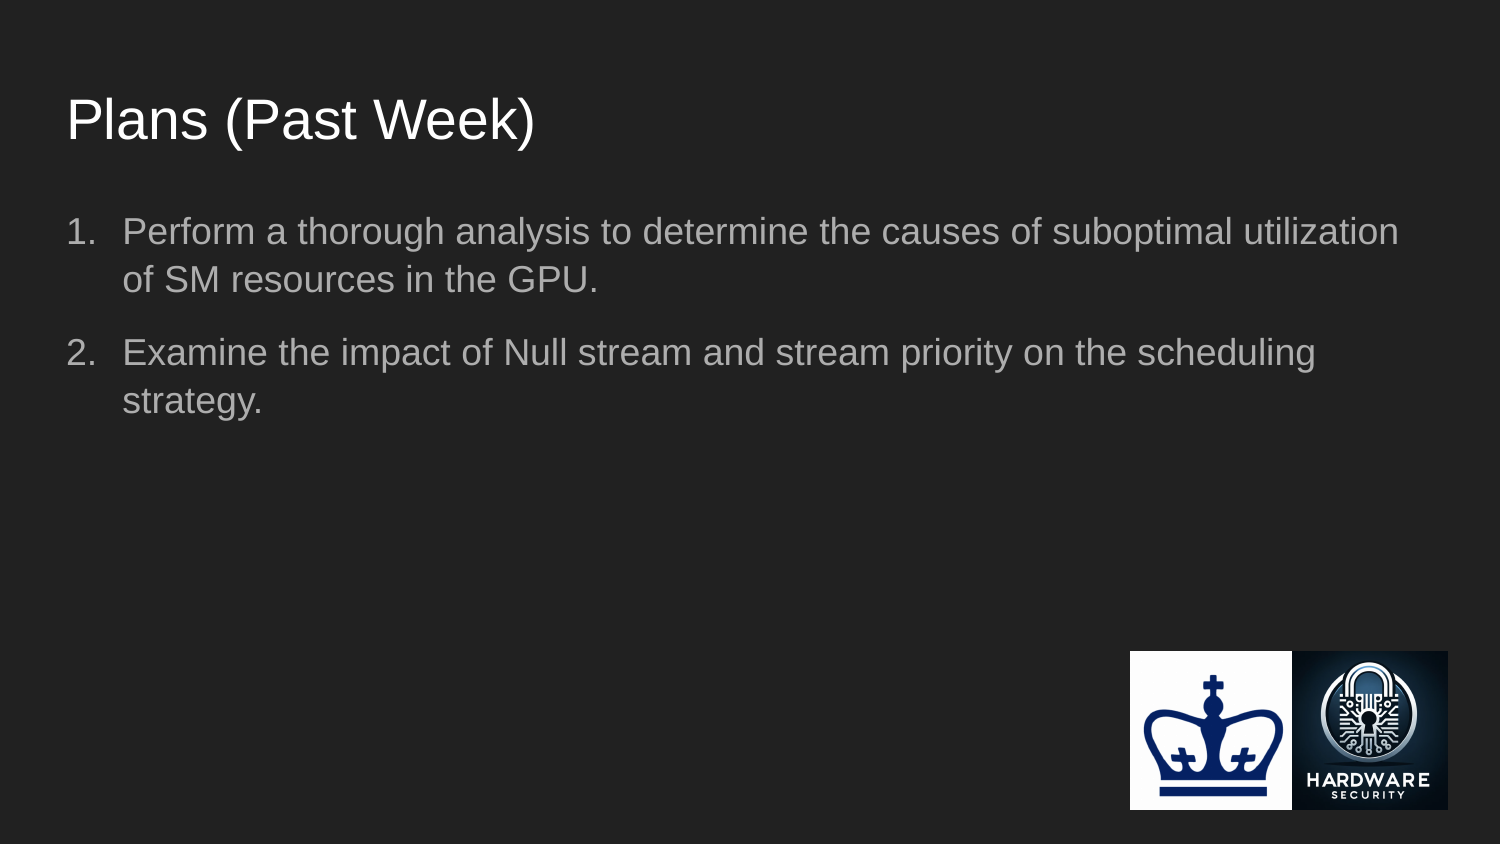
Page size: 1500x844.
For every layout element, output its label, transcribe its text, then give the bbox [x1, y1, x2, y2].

title Plans (Past Week) [51, 72, 1449, 167]
picture [1130, 651, 1448, 810]
list Perform a thorough analysis to determine the causes of suboptimal utilization of SM resources in the GPU. Examine the impact of Null stream and stream priority on the scheduling strategy. [51, 189, 1449, 750]
